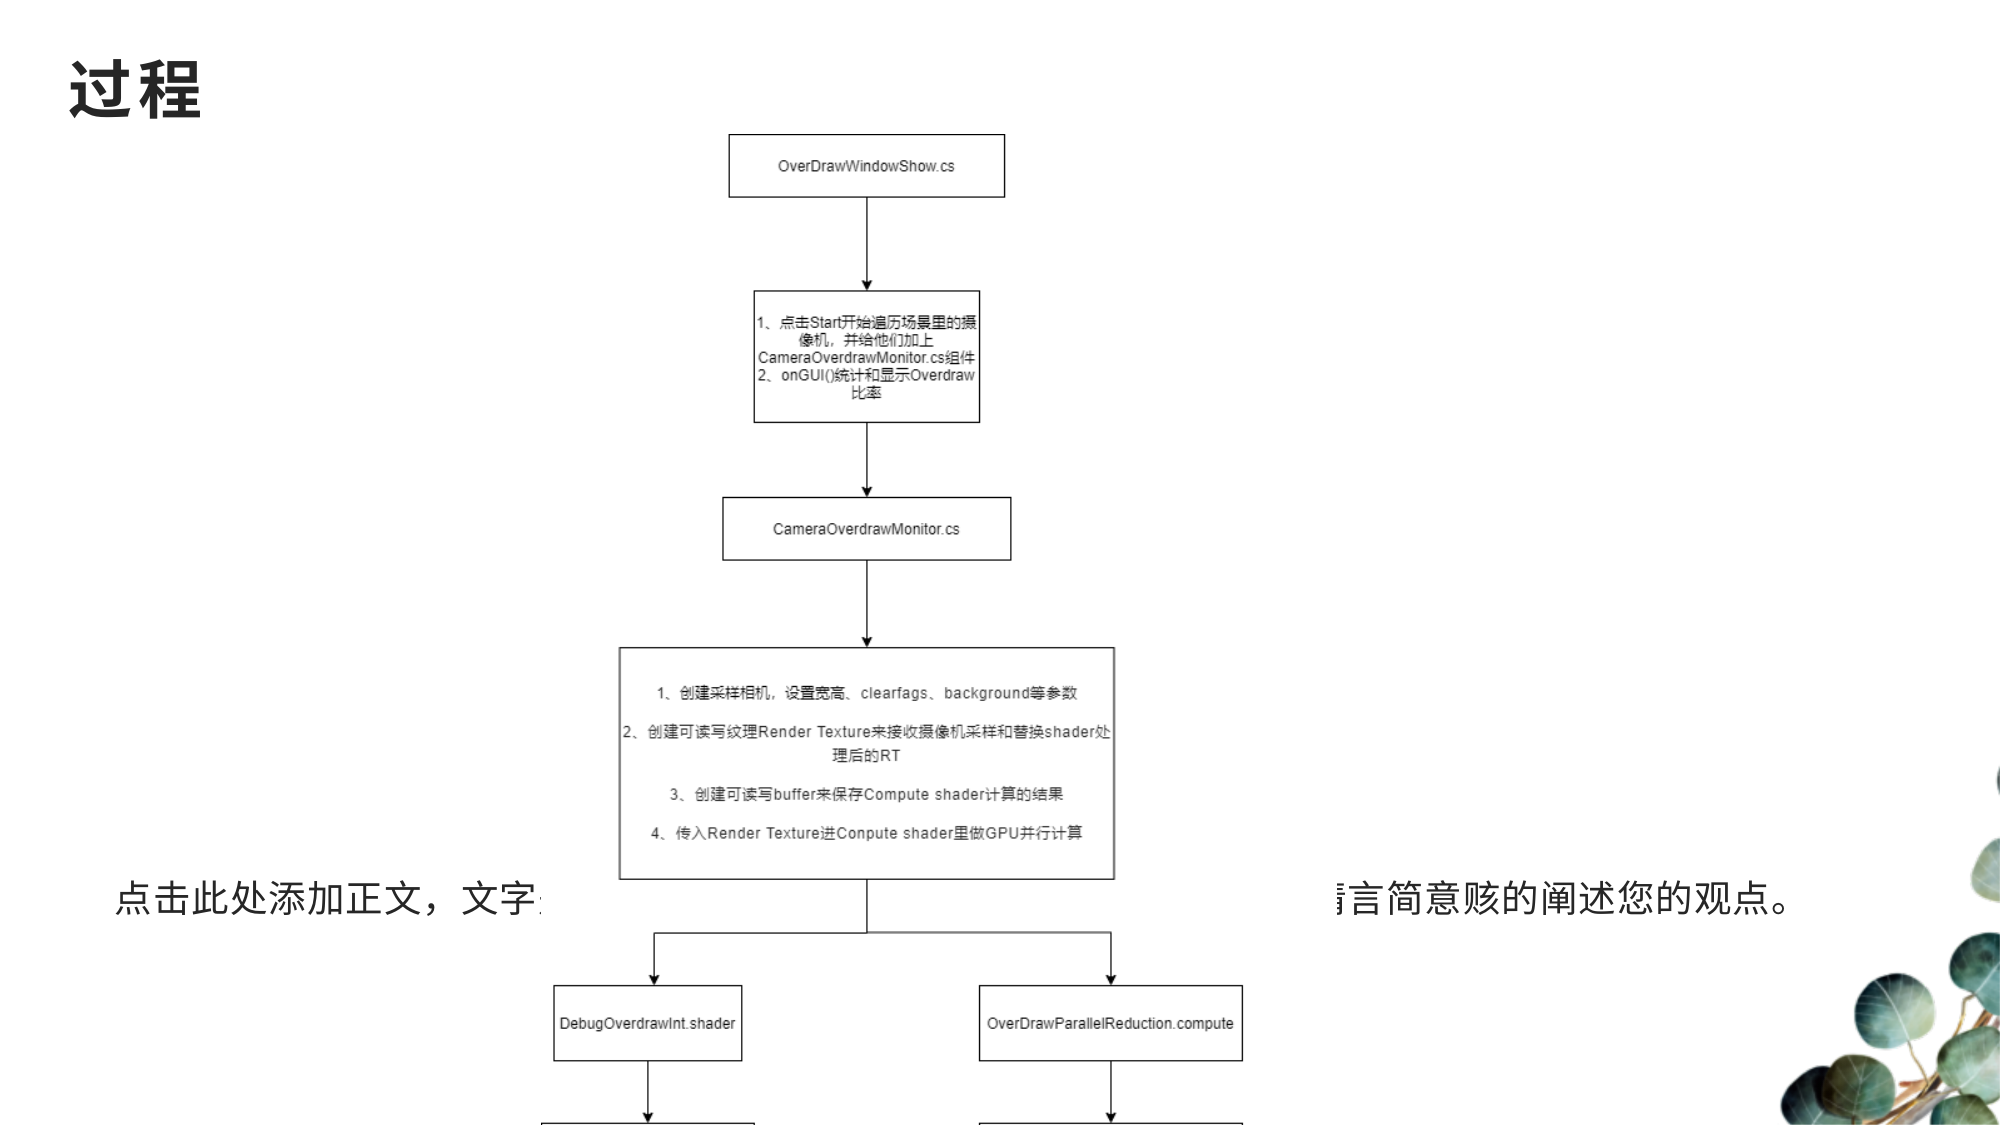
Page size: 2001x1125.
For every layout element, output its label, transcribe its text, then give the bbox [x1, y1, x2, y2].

picture [541, 134, 1337, 1125]
text_box 过程 [53, 42, 1854, 135]
picture [1778, 753, 1999, 1124]
text_box 点击此处添加正文，文字是您思想的提炼，为了演示发布的良好效果，请言简意赅的阐述您的观点。 [99, 853, 541, 1025]
text_box 点击此处添加正文，文字是您思想的提炼，为了演示发布的良好效果，请言简意赅的阐述您的观点。 [1337, 853, 1900, 1025]
